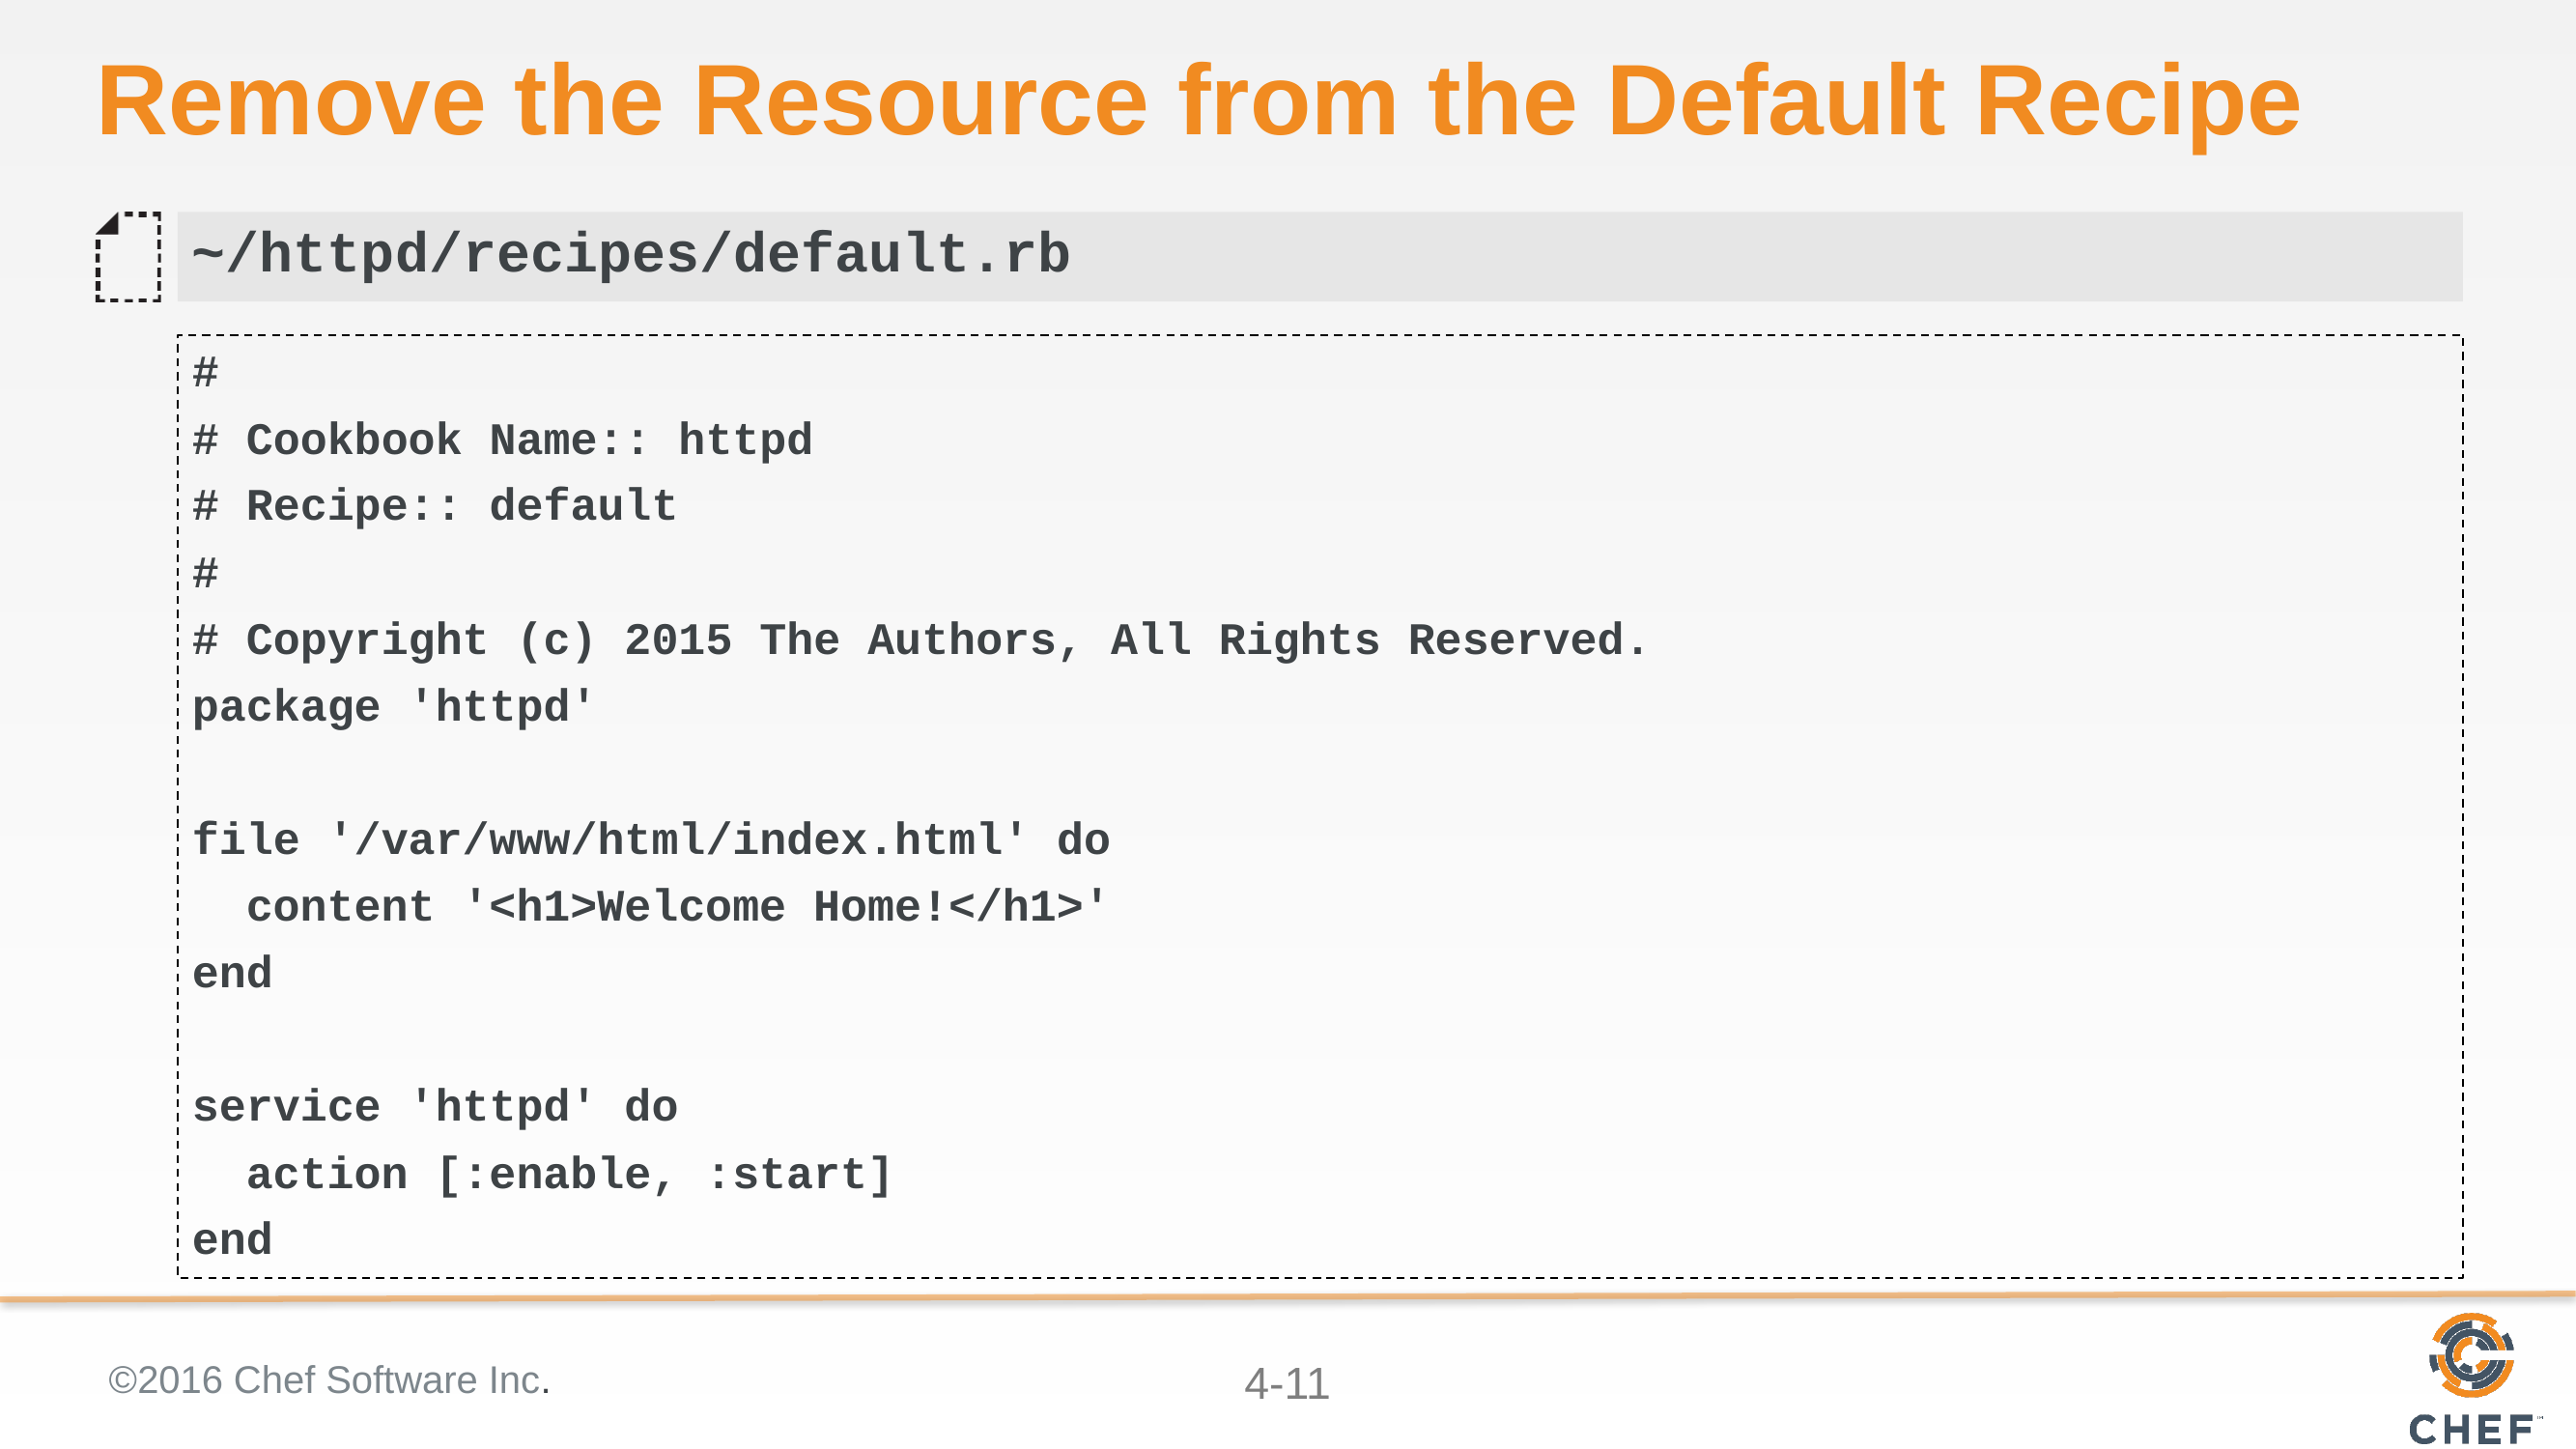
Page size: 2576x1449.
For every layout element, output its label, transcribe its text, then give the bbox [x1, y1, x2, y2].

title Remove the Resource from the Default Recipe [96, 48, 2463, 180]
list ~/httpd/recipes/default.rb [177, 212, 2463, 302]
picture [2399, 1297, 2551, 1449]
list # # Cookbook Name:: httpd # Recipe:: default # # Copyright (c) 2015 The Authors, All Rights Reserved. package 'httpd' file '/var/www/html/index.html' do content '<h1>Welcome Home!</h1>' end service 'httpd' do action [:enable, :start] end [177, 334, 2464, 1279]
